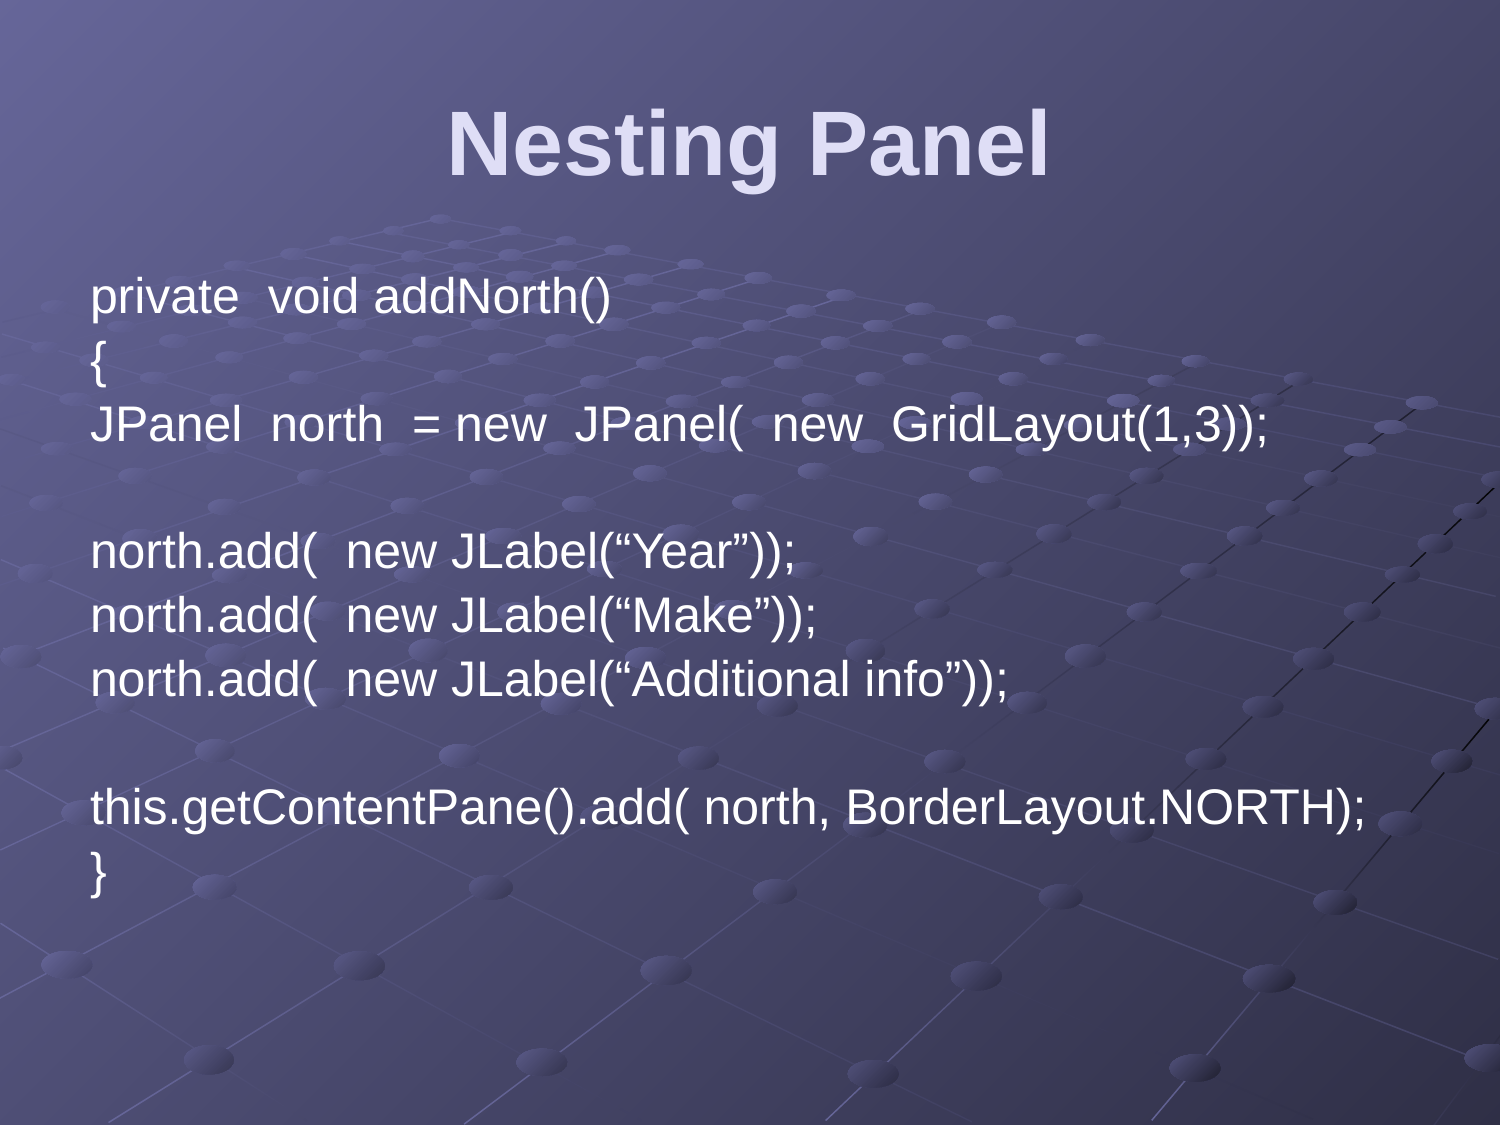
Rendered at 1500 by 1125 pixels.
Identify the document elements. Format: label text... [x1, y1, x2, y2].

title Nesting Panel [75, 45, 1425, 233]
list private void addNorth() { JPanel north = new JPanel( new GridLayout(1,3)); north.add( new JLabel(“Year”)); north.add( new JLabel(“Make”)); north.add( new JLabel(“Additional info”)); this.getContentPane().add( north, BorderLayout.NORTH); } [75, 262, 1425, 1007]
